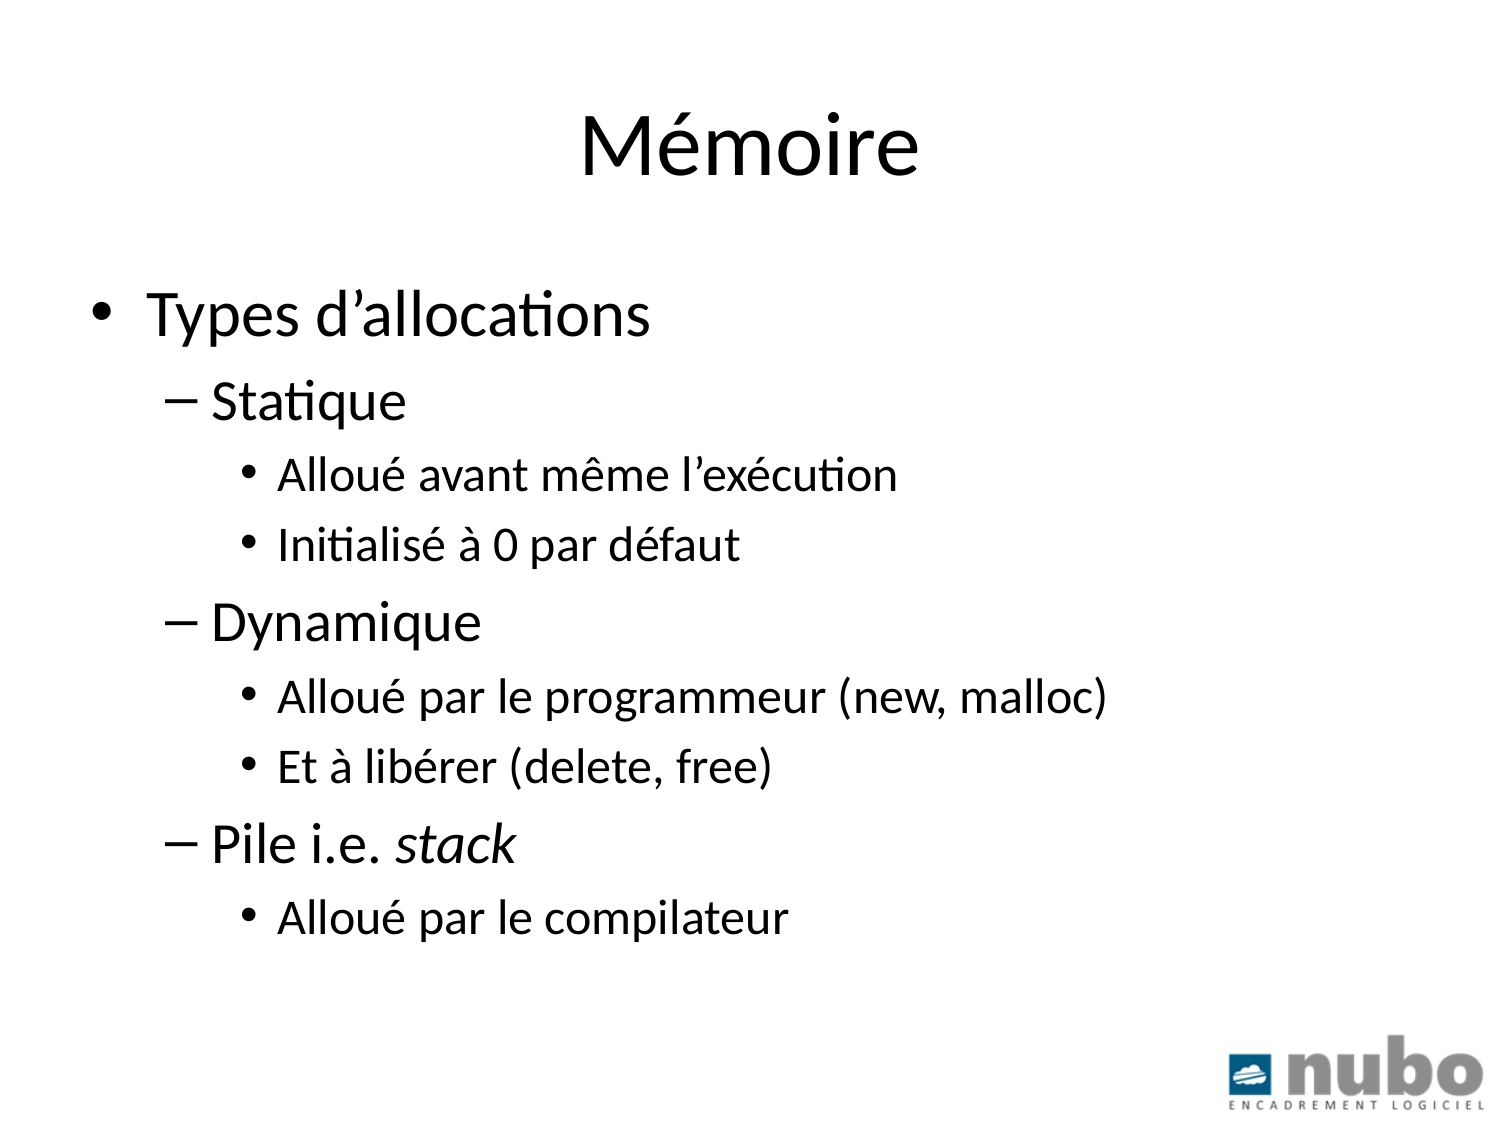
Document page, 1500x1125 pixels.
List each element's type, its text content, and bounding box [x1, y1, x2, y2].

title Mémoire [75, 45, 1425, 233]
picture [1226, 1032, 1488, 1113]
list Types d’allocations Statique Alloué avant même l’exécution Initialisé à 0 par défaut Dynamique Alloué par le programmeur (new, malloc) Et à libérer (delete, free) Pile i.e. stack Alloué par le compilateur [75, 262, 1425, 1005]
